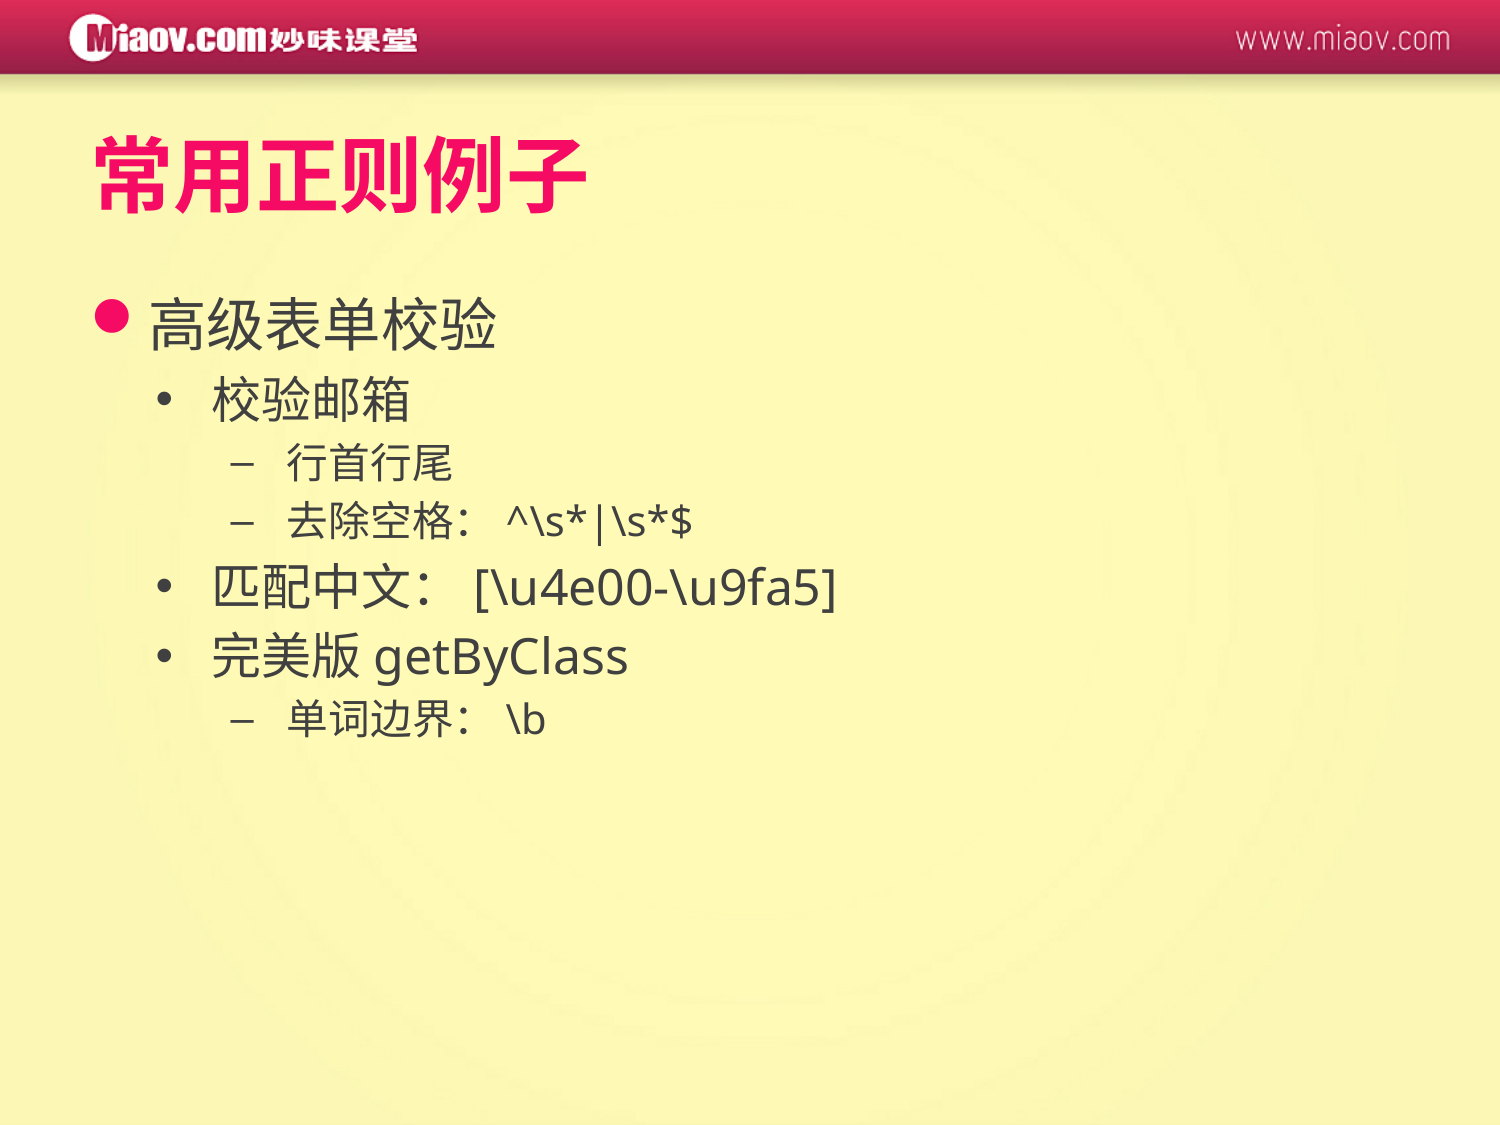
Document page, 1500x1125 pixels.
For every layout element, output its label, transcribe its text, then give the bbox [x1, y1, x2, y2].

picture [0, 0, 1500, 1125]
list 高级表单校验 校验邮箱 行首行尾 去除空格：^\s*|\s*$ 匹配中文：[\u4e00-\u9fa5] 完美版getByClass 单词边界：\b [75, 280, 1425, 1024]
title 常用正则例子 [75, 79, 1425, 268]
